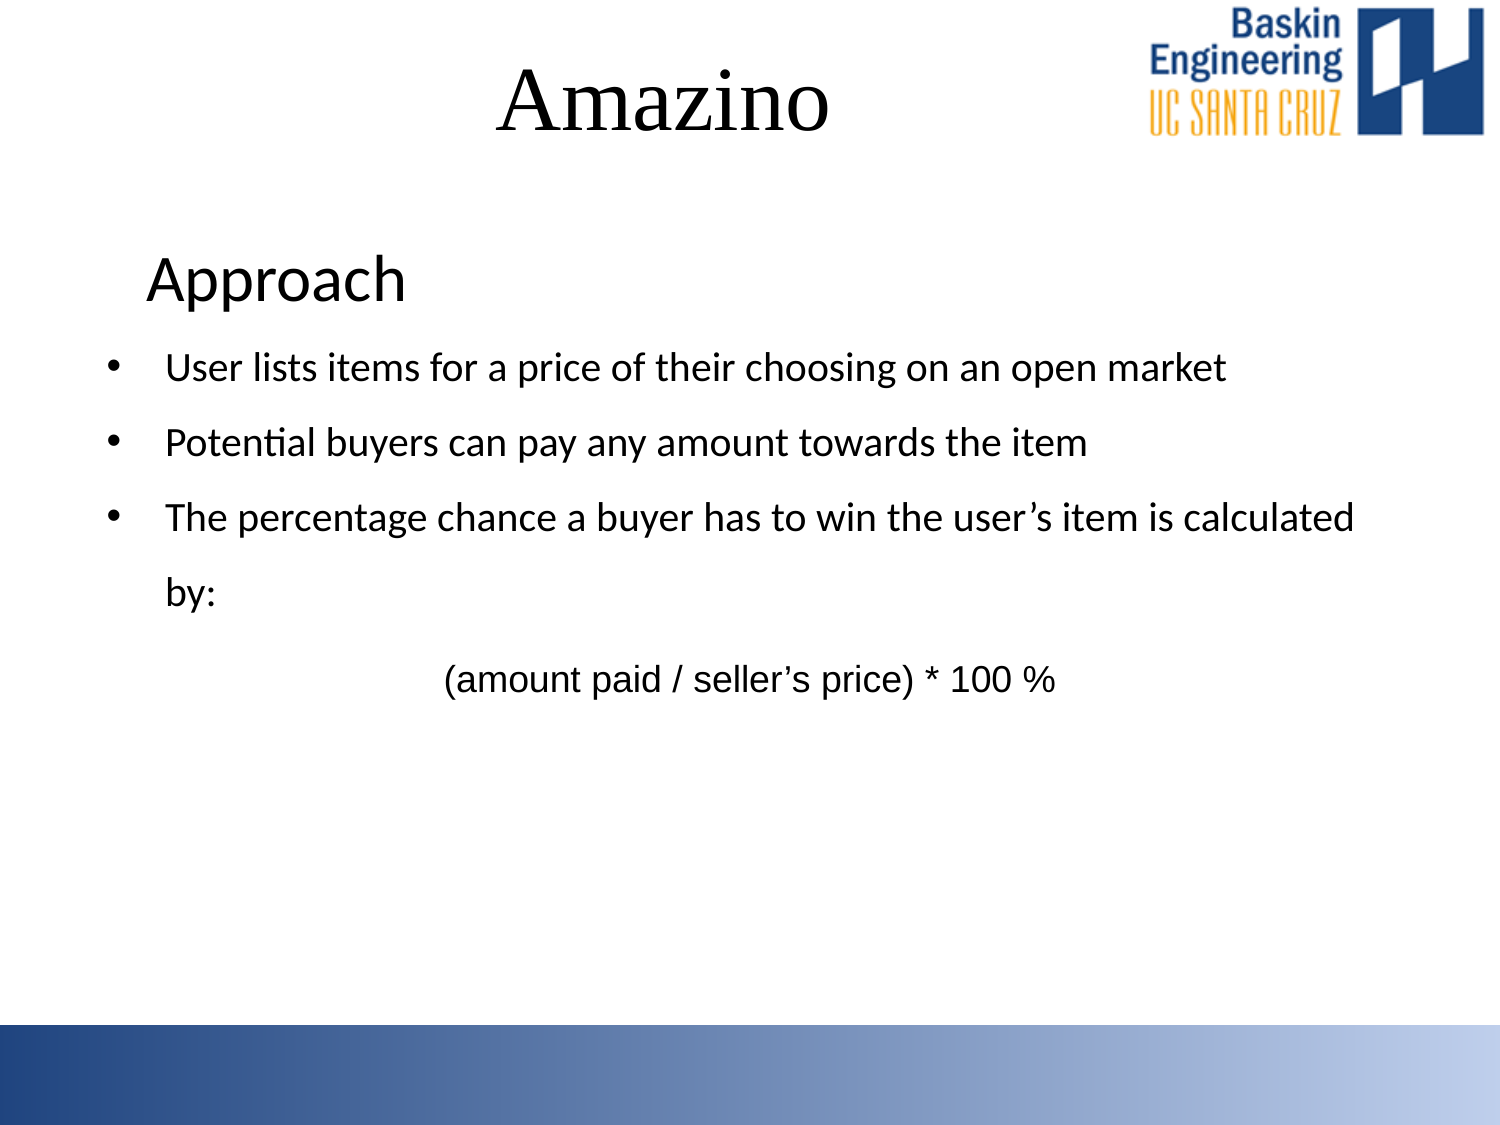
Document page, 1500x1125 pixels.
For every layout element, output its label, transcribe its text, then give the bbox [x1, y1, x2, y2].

text_box (amount paid / seller’s price) * 100 % [239, 639, 1261, 729]
title Amazino [0, 0, 1350, 188]
list Approach User lists items for a price of their choosing on an open market Potential buyers can pay any amount towards the item The percentage chance a buyer has to win the user’s item is calculated by: [75, 187, 1425, 985]
picture [1137, 0, 1500, 148]
text_box [0, 1025, 1500, 1125]
